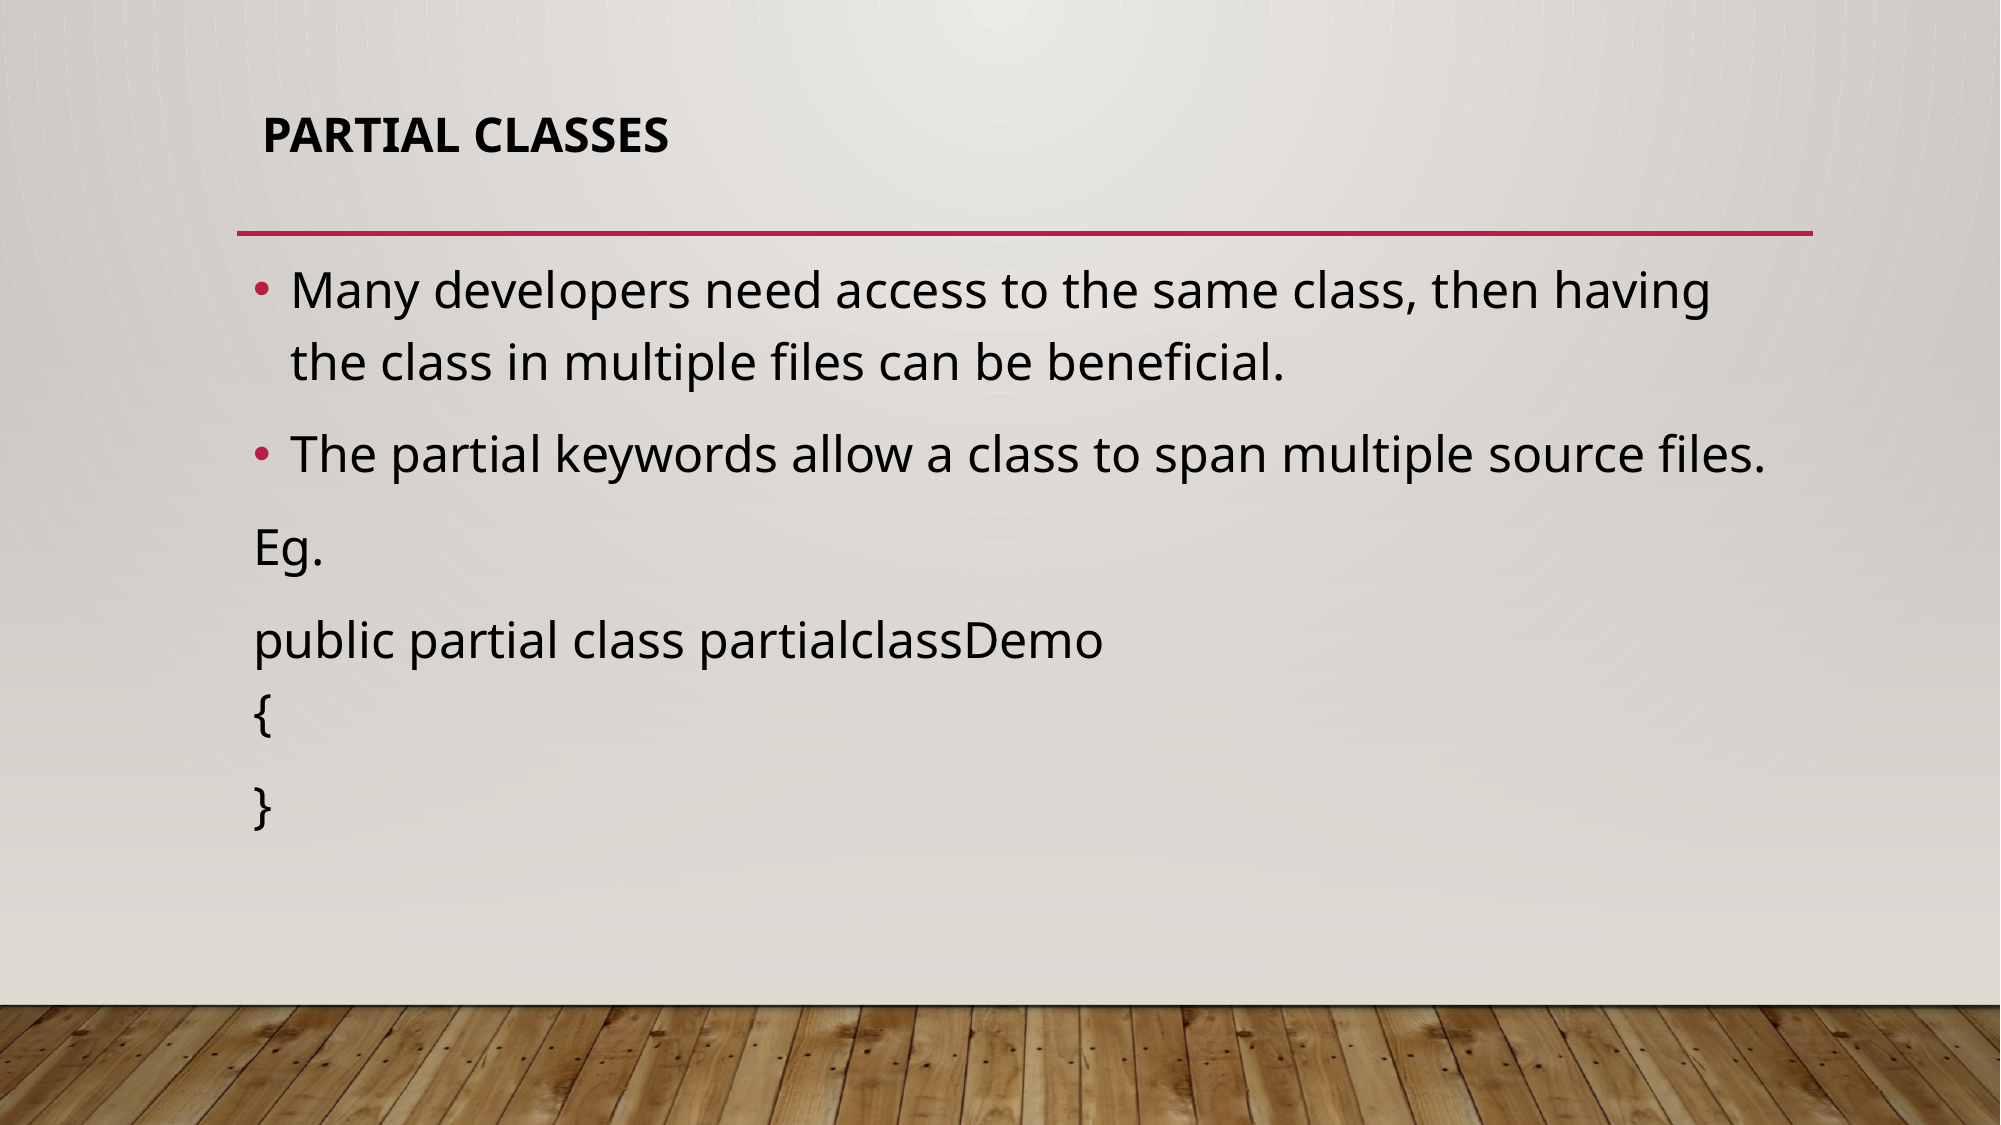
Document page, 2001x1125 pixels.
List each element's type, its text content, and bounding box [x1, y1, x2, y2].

title Partial classes [246, 103, 1823, 229]
list Many developers need access to the same class, then having the class in multiple files can be beneficial. The partial keywords allow a class to span multiple source files. Eg. public partial class partialclassDemo { } [238, 238, 1814, 986]
picture [0, 1005, 2000, 1125]
